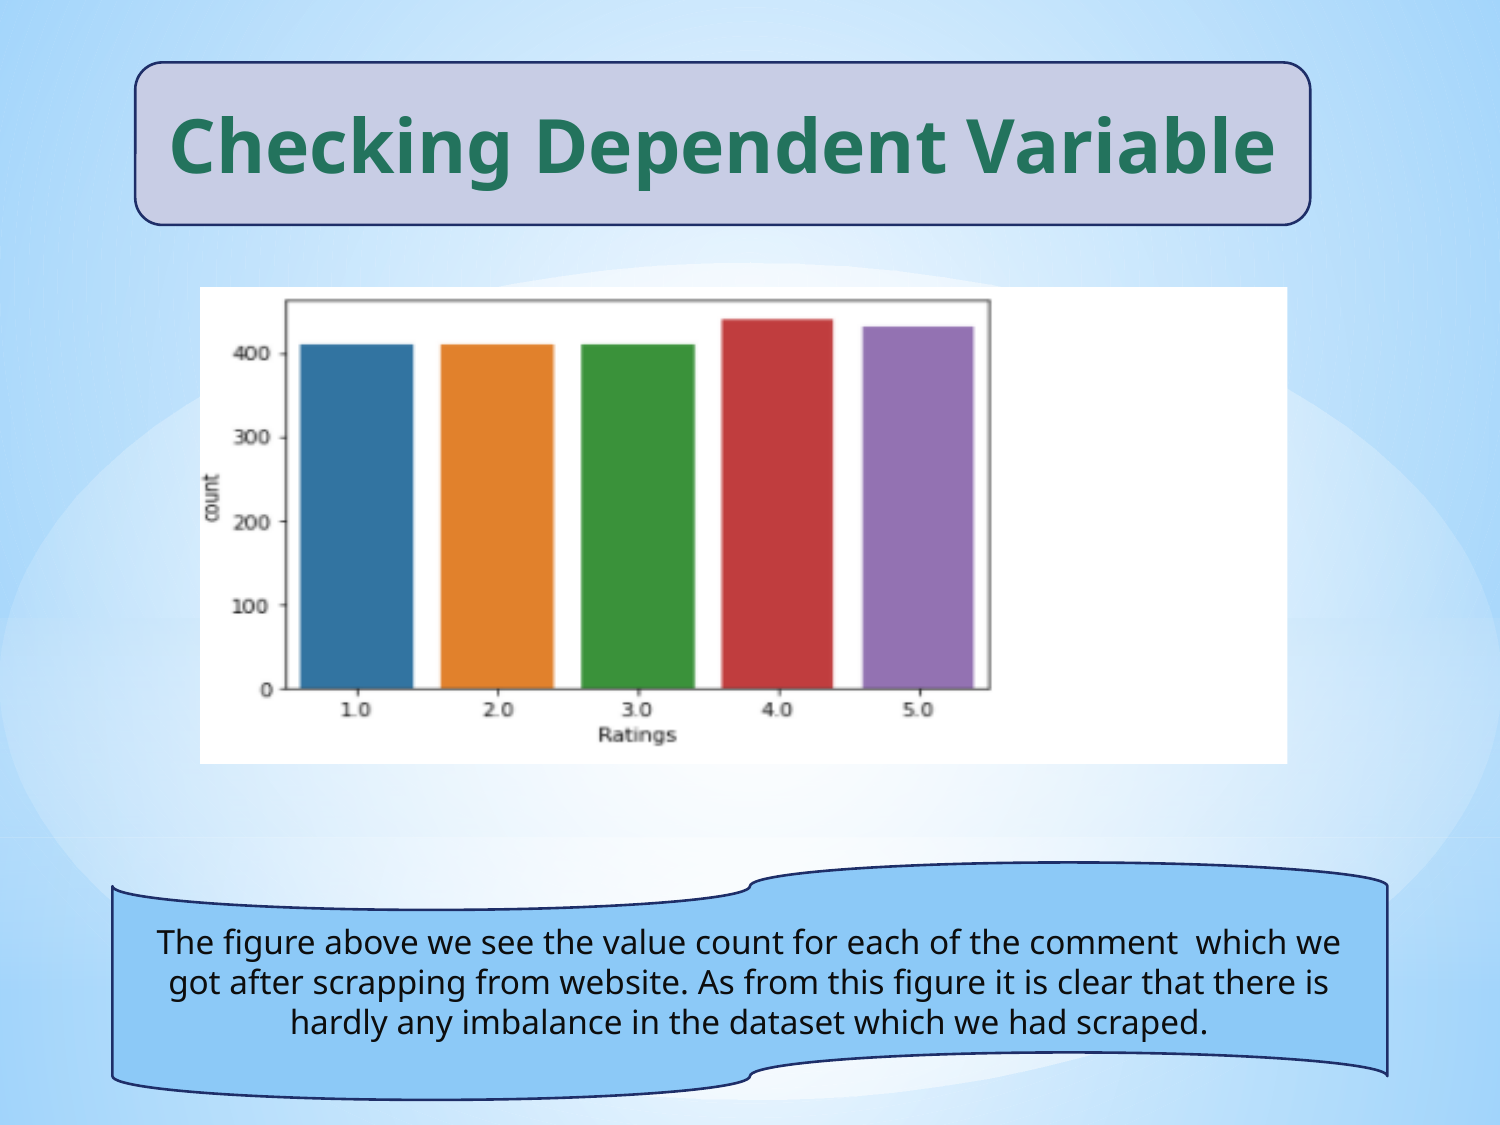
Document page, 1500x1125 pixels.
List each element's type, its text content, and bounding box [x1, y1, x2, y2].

text_box The figure above we see the value count for each of the comment which we got after scrapping from website. As from this figure it is clear that there is hardly any imbalance in the dataset which we had scraped. [111, 861, 1389, 1102]
text_box Checking Dependent Variable [133, 61, 1312, 227]
picture [199, 287, 1288, 764]
